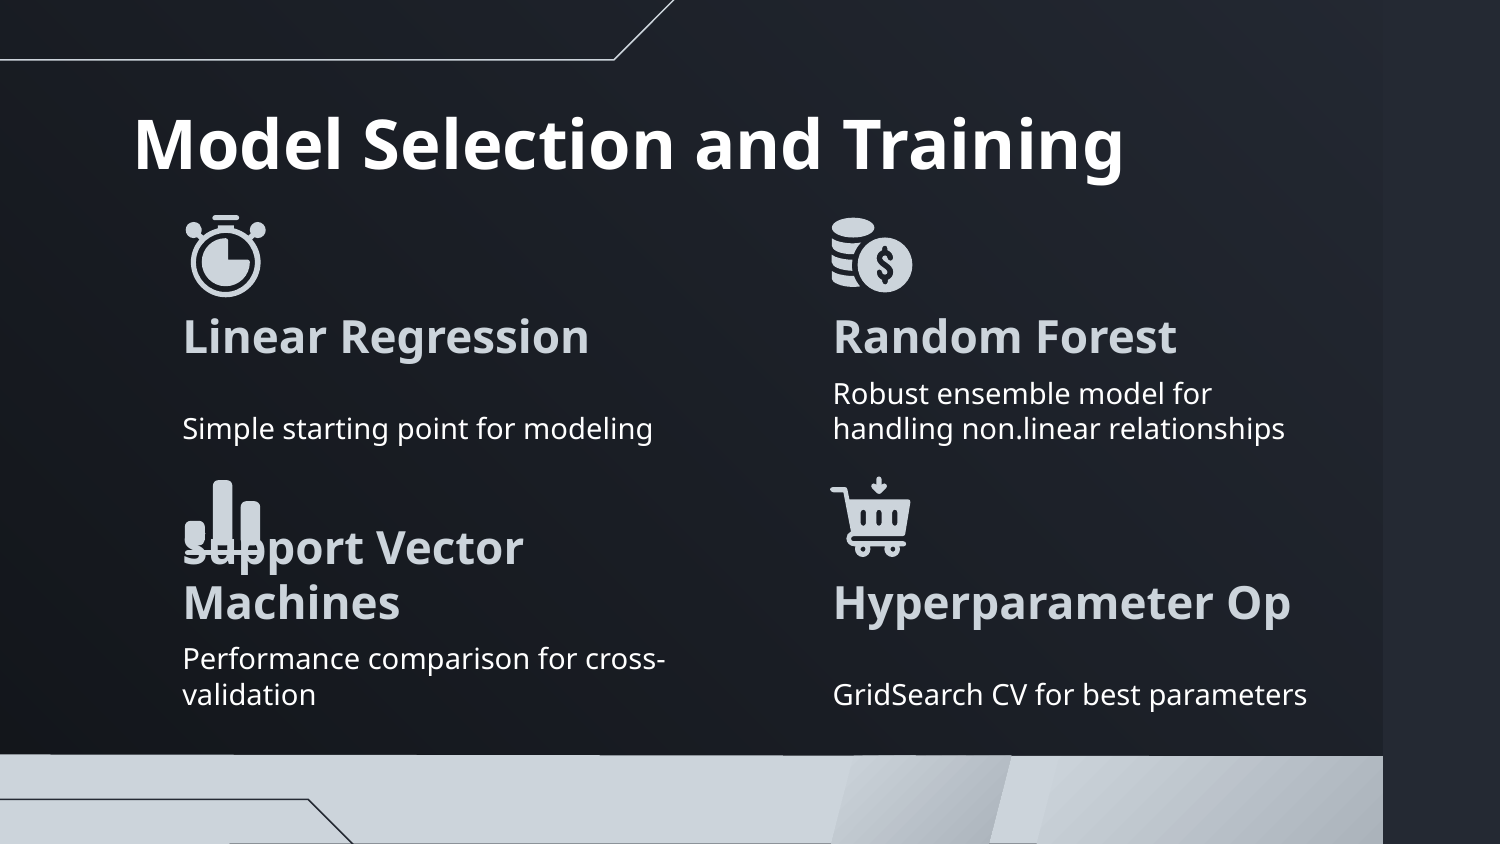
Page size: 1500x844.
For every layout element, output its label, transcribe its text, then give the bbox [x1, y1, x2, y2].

subtitle Hyperparameter Op [817, 576, 1333, 631]
subtitle Random Forest [817, 310, 1333, 365]
subtitle Robust ensemble model for handling non.linear relationships [817, 365, 1333, 461]
subtitle Support Vector Machines [167, 576, 753, 644]
title Model Selection and Training [117, 85, 1383, 181]
subtitle Simple starting point for modeling [167, 365, 683, 461]
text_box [831, 217, 913, 293]
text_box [184, 214, 266, 298]
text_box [184, 479, 261, 556]
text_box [829, 476, 912, 558]
subtitle Performance comparison for cross-validation [167, 631, 683, 726]
subtitle GridSearch CV for best parameters [817, 631, 1333, 726]
subtitle Linear Regression [167, 310, 683, 365]
